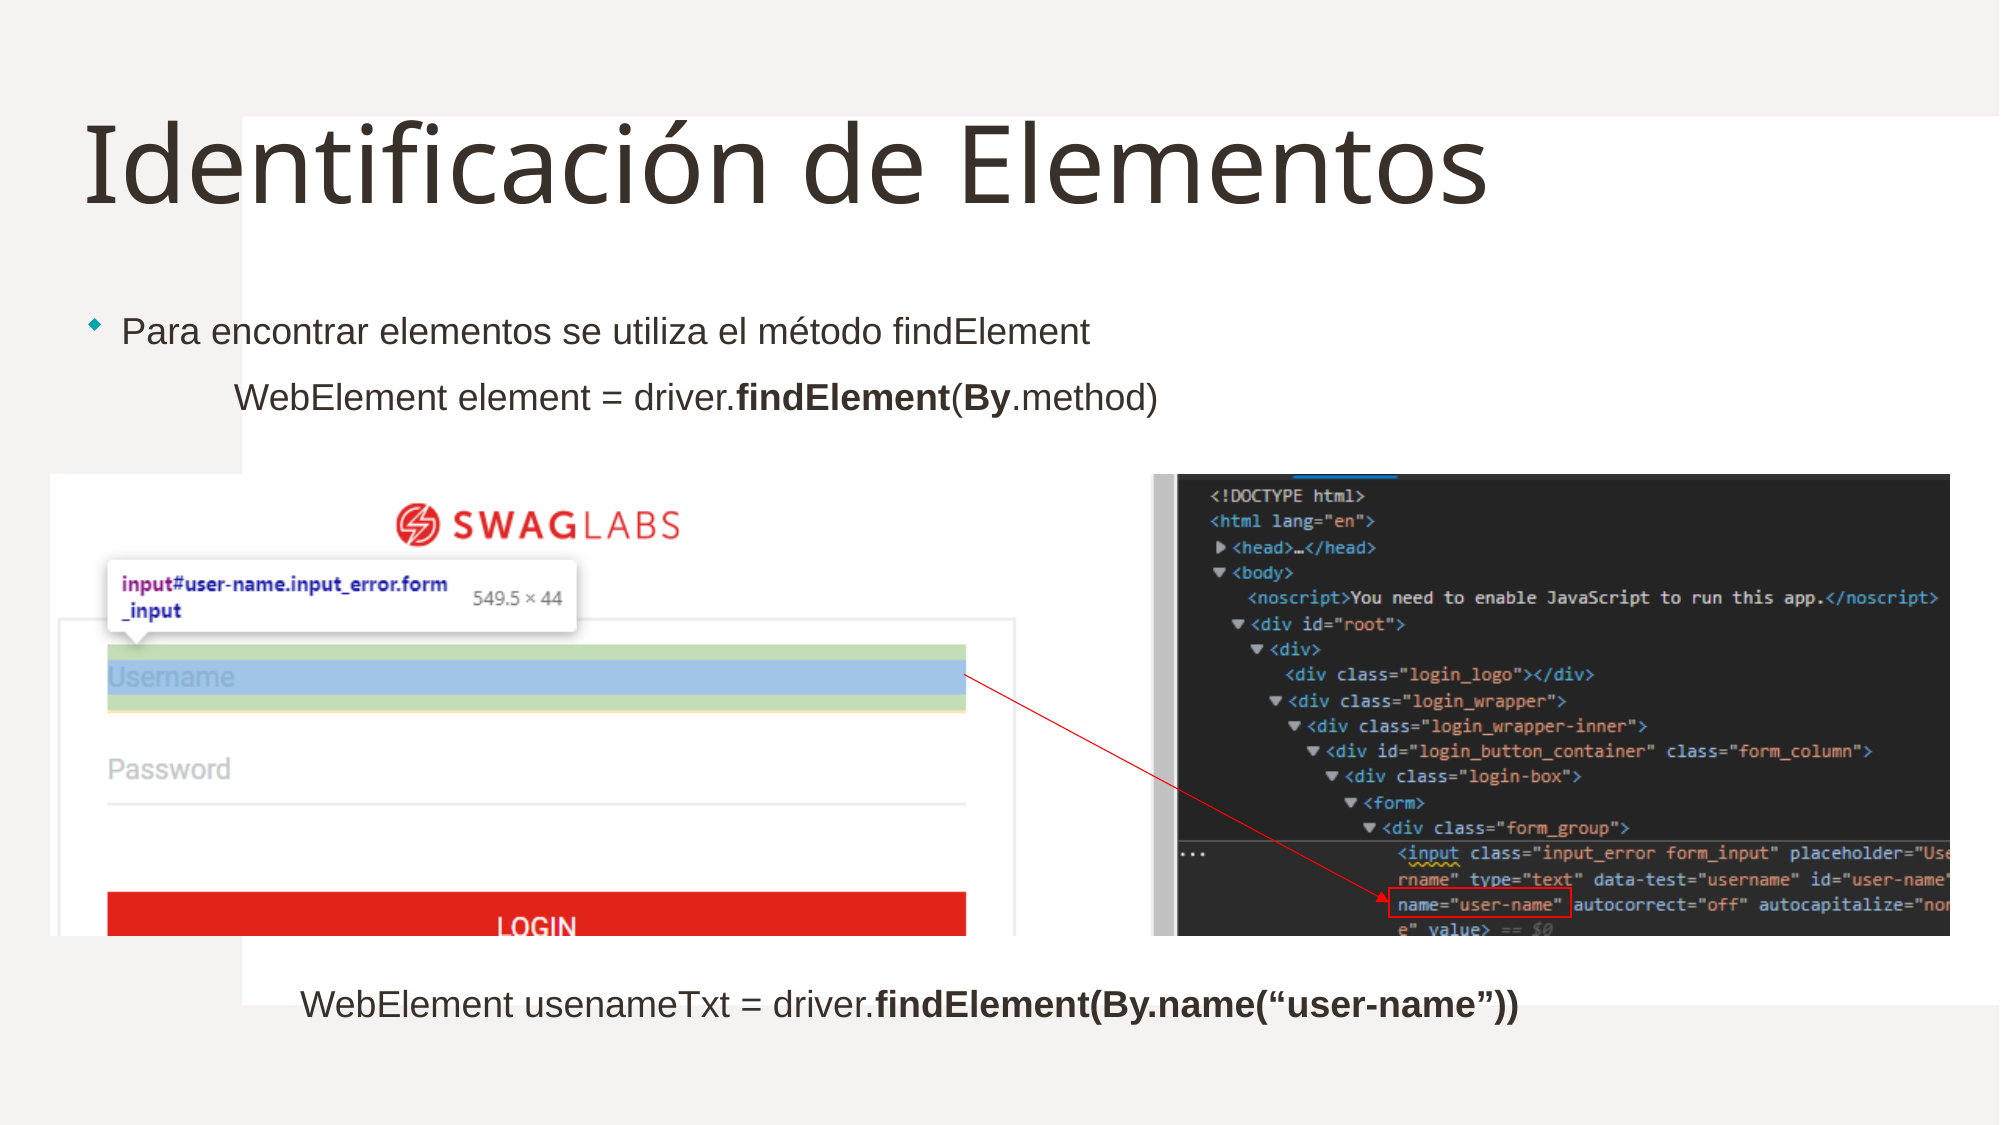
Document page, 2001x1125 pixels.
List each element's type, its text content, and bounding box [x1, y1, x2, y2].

list Para encontrar elementos se utiliza el método findElement WebElement element = driver.findElement(By.method) [68, 299, 1799, 438]
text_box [50, 474, 1950, 936]
title Identificación de Elementos [68, 59, 1799, 278]
text_box WebElement usenameTxt = driver.findElement(By.name(“user-name”)) [135, 972, 1865, 1038]
